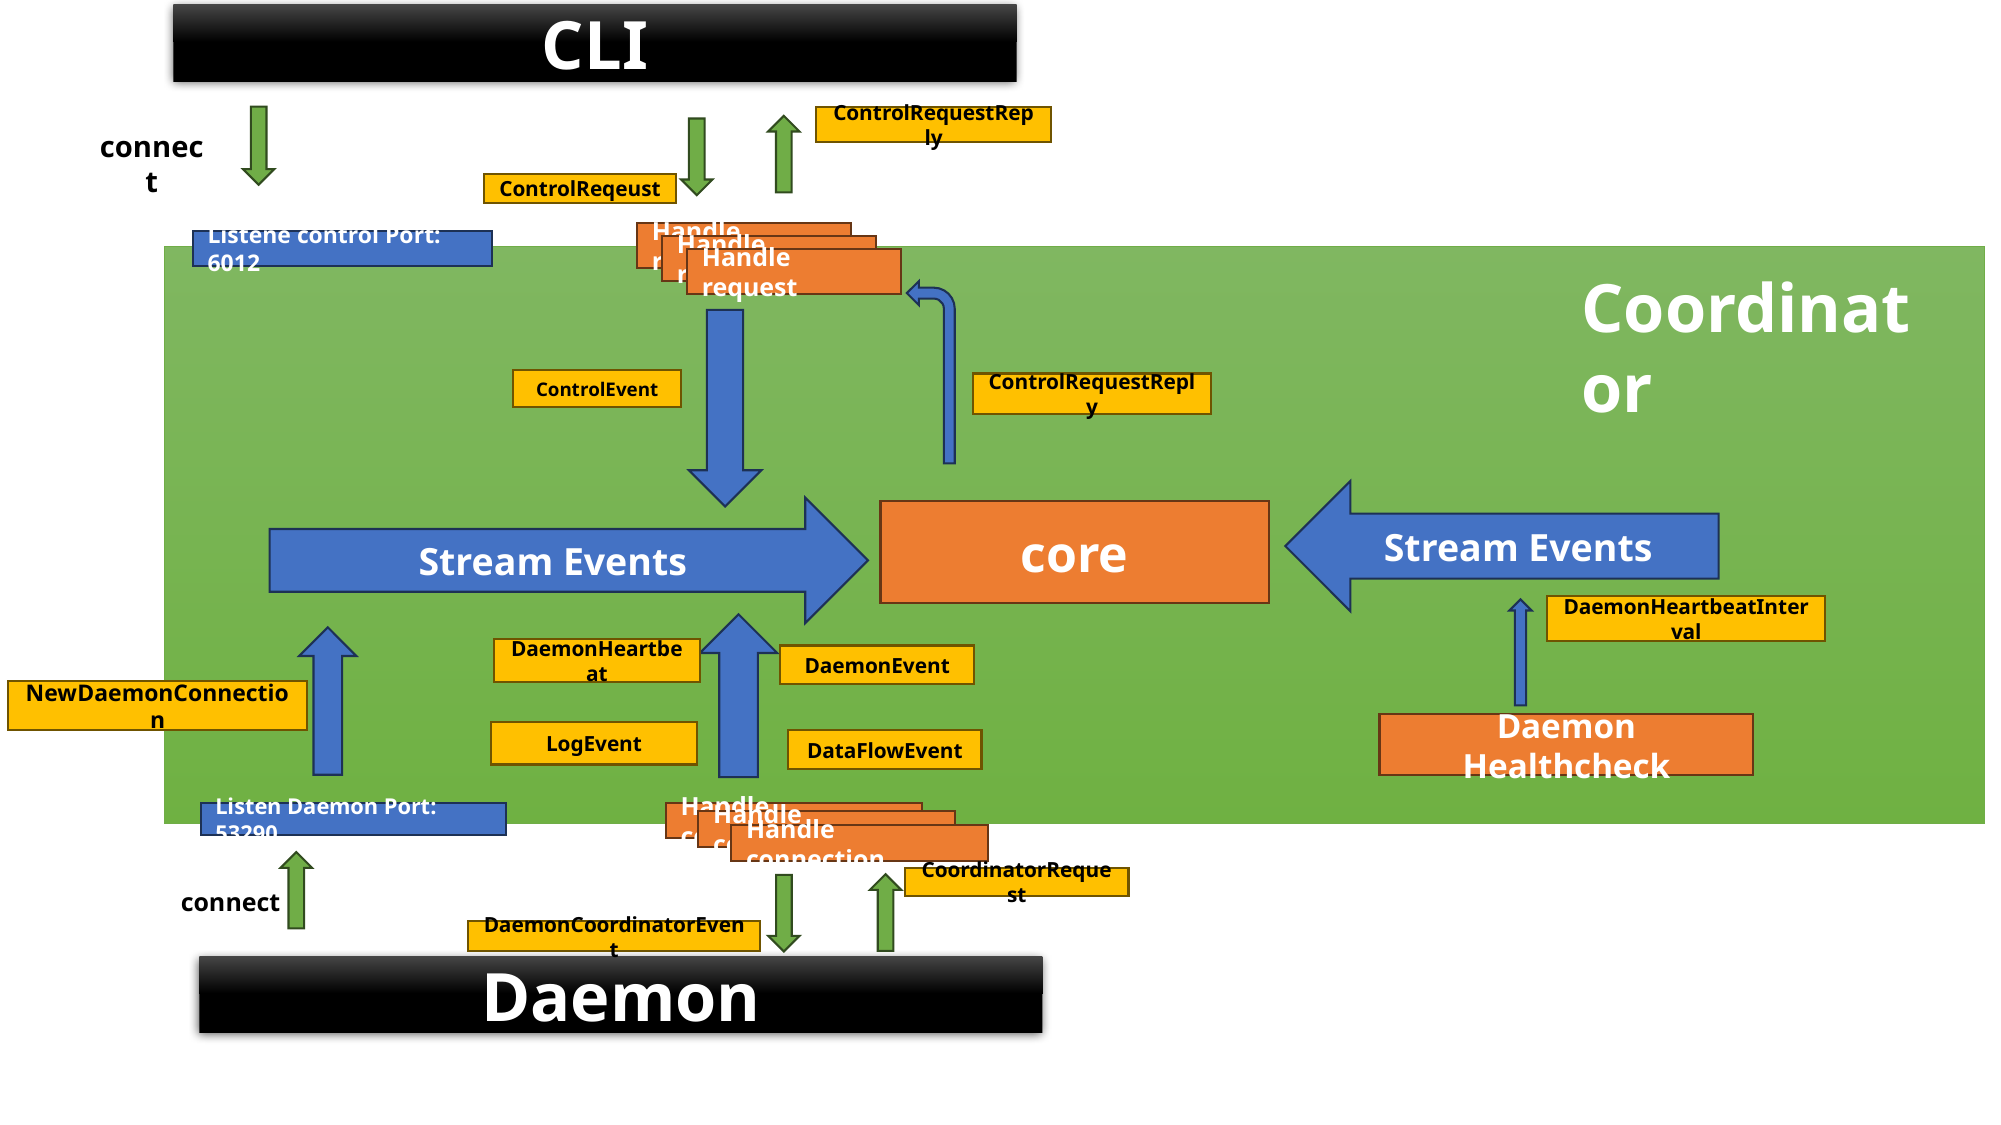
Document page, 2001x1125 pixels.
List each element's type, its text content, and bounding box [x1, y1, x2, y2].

text_box core [879, 500, 1270, 604]
text_box Listen Daemon Port: 53290 [200, 802, 507, 836]
text_box [867, 872, 904, 952]
text_box ControlEvent [512, 369, 682, 408]
text_box LogEvent [490, 721, 698, 766]
text_box Stream Events [1283, 478, 1720, 614]
text_box DaemonCoordinatorEvent [467, 920, 761, 952]
text_box [765, 114, 803, 194]
text_box connect [83, 120, 220, 206]
text_box Daemon Healthcheck [1378, 713, 1754, 776]
text_box [765, 873, 803, 953]
text_box [287, 924, 306, 930]
text_box Stream Events [268, 495, 870, 626]
text_box connect [133, 878, 328, 924]
text_box CLI [173, 4, 1017, 82]
text_box [905, 278, 956, 465]
text_box Coordinator [1566, 258, 1966, 434]
text_box Handle connection [665, 802, 923, 839]
text_box [164, 246, 1985, 824]
text_box DaemonHeartbeat [493, 638, 701, 683]
text_box Handle request [661, 235, 877, 282]
text_box Listene control Port: 6012 [192, 230, 493, 267]
text_box Daemon [199, 956, 1043, 1033]
text_box [240, 105, 277, 187]
text_box NewDaemonConnection [7, 680, 308, 731]
text_box ControlRequestReply [972, 372, 1212, 415]
text_box Handle connection [697, 810, 956, 848]
text_box [686, 308, 764, 508]
text_box Handle request [686, 248, 902, 295]
text_box Handle request [636, 222, 852, 269]
text_box [278, 850, 315, 878]
text_box [678, 117, 715, 197]
text_box [701, 612, 779, 779]
text_box ControlRequestReply [815, 106, 1052, 143]
text_box ControlReqeust [483, 173, 677, 204]
text_box CoordinatorRequest [904, 867, 1130, 897]
text_box DaemonEvent [779, 644, 975, 685]
text_box [1506, 597, 1535, 707]
text_box Handle connection [730, 824, 989, 862]
text_box [296, 625, 359, 776]
text_box DataFlowEvent [787, 729, 983, 770]
text_box DaemonHeartbeatInterval [1546, 595, 1826, 642]
